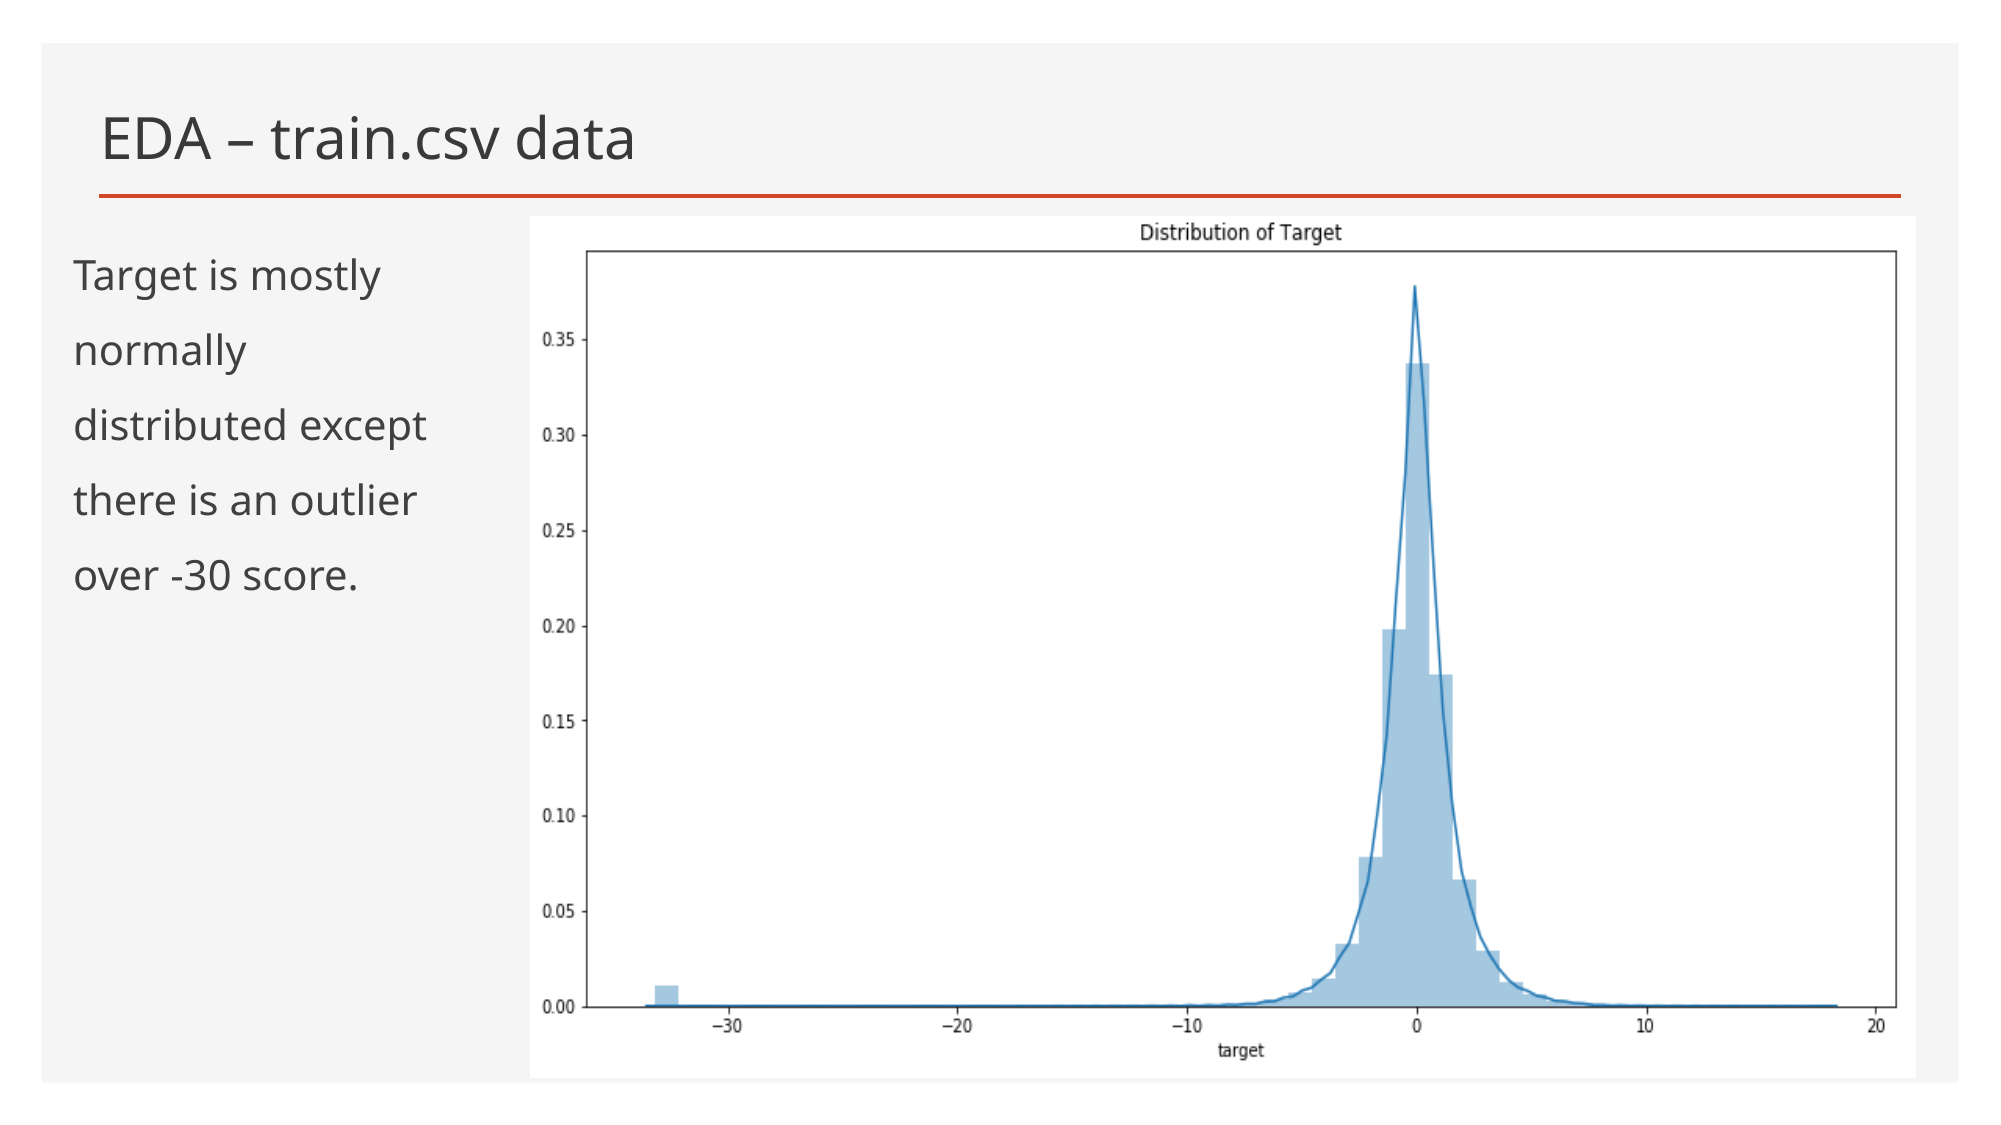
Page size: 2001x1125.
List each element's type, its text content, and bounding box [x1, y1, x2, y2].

title EDA – train.csv data [85, 73, 1705, 179]
picture [530, 216, 1916, 1078]
list Target is mostly normally distributed except there is an outlier over -30 score. [58, 216, 461, 1078]
